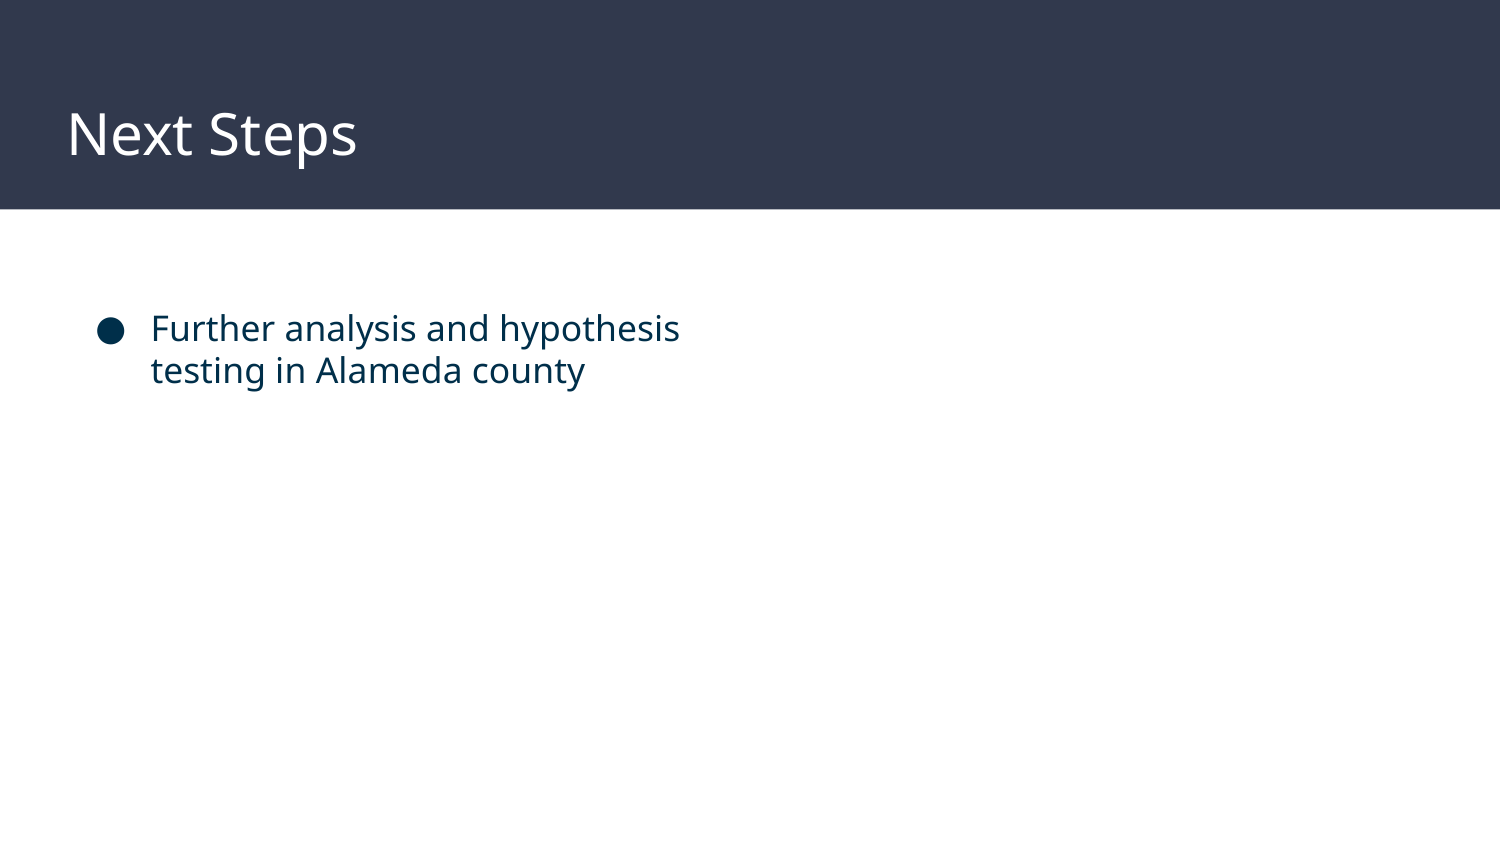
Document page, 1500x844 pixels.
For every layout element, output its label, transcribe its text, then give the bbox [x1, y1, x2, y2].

title Next Steps [51, 82, 1449, 185]
text_box Further analysis and hypothesis testing in Alameda county [60, 290, 701, 498]
